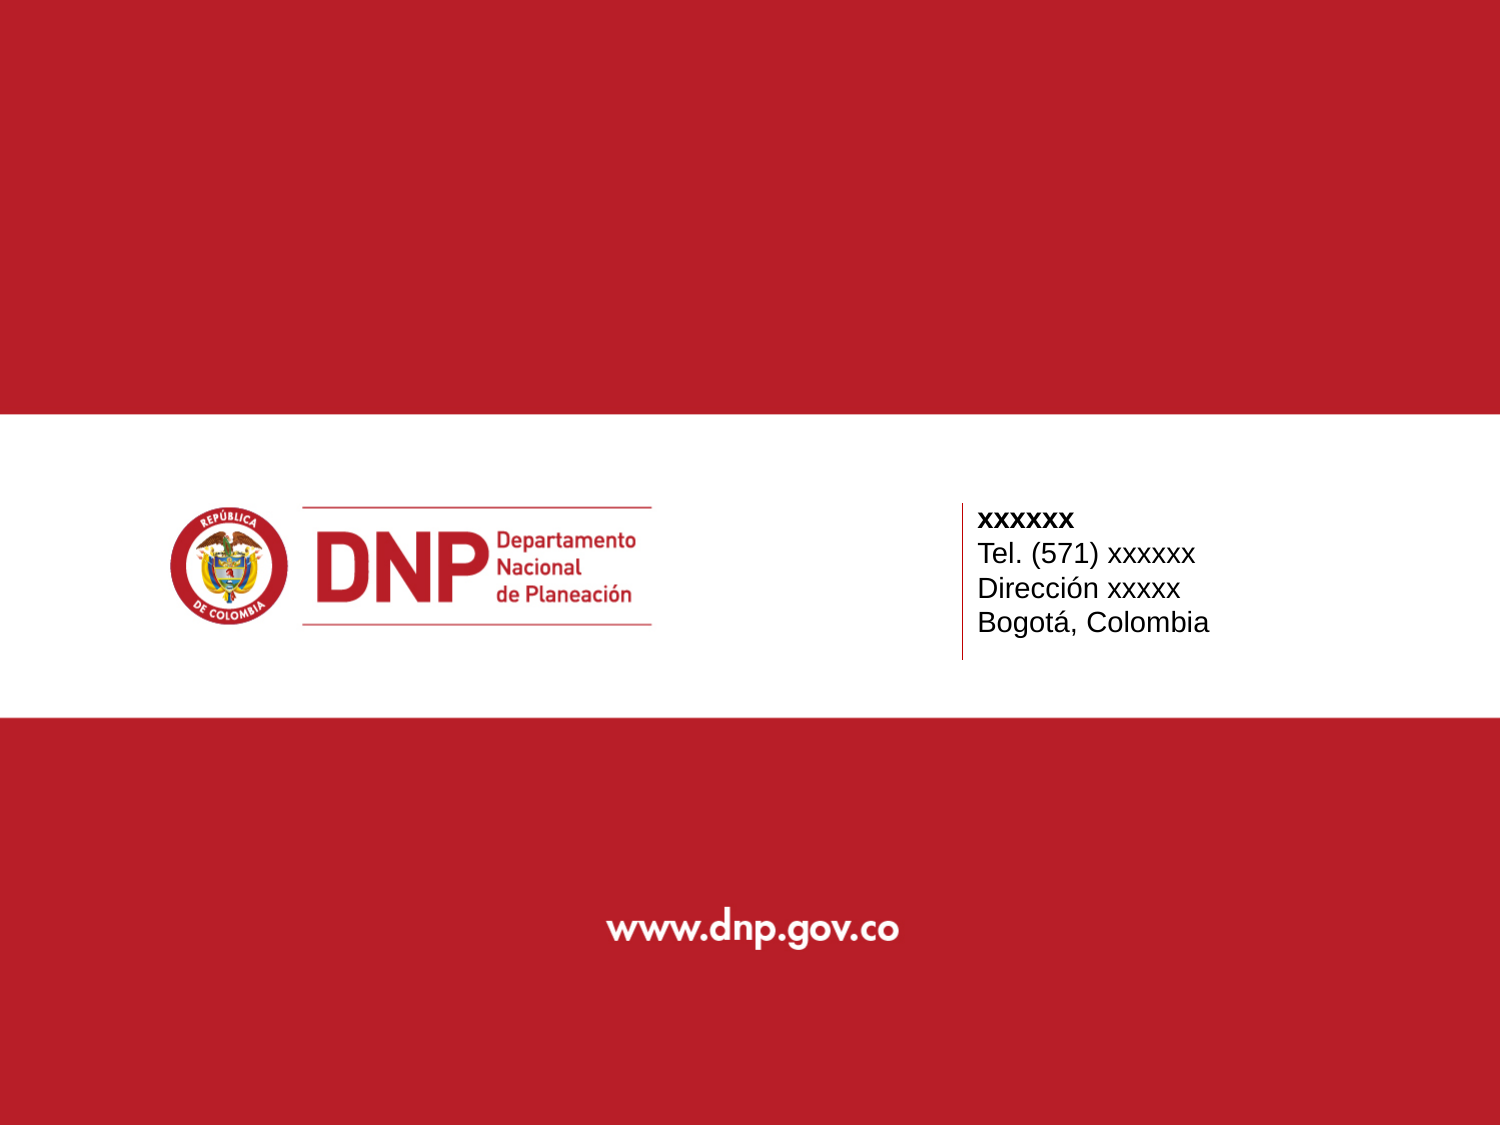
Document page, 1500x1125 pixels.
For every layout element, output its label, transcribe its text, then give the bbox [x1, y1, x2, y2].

picture [0, 0, 1500, 1125]
text_box xxxxxx Tel. (571) xxxxxx Dirección xxxxx Bogotá, Colombia [962, 491, 1282, 647]
